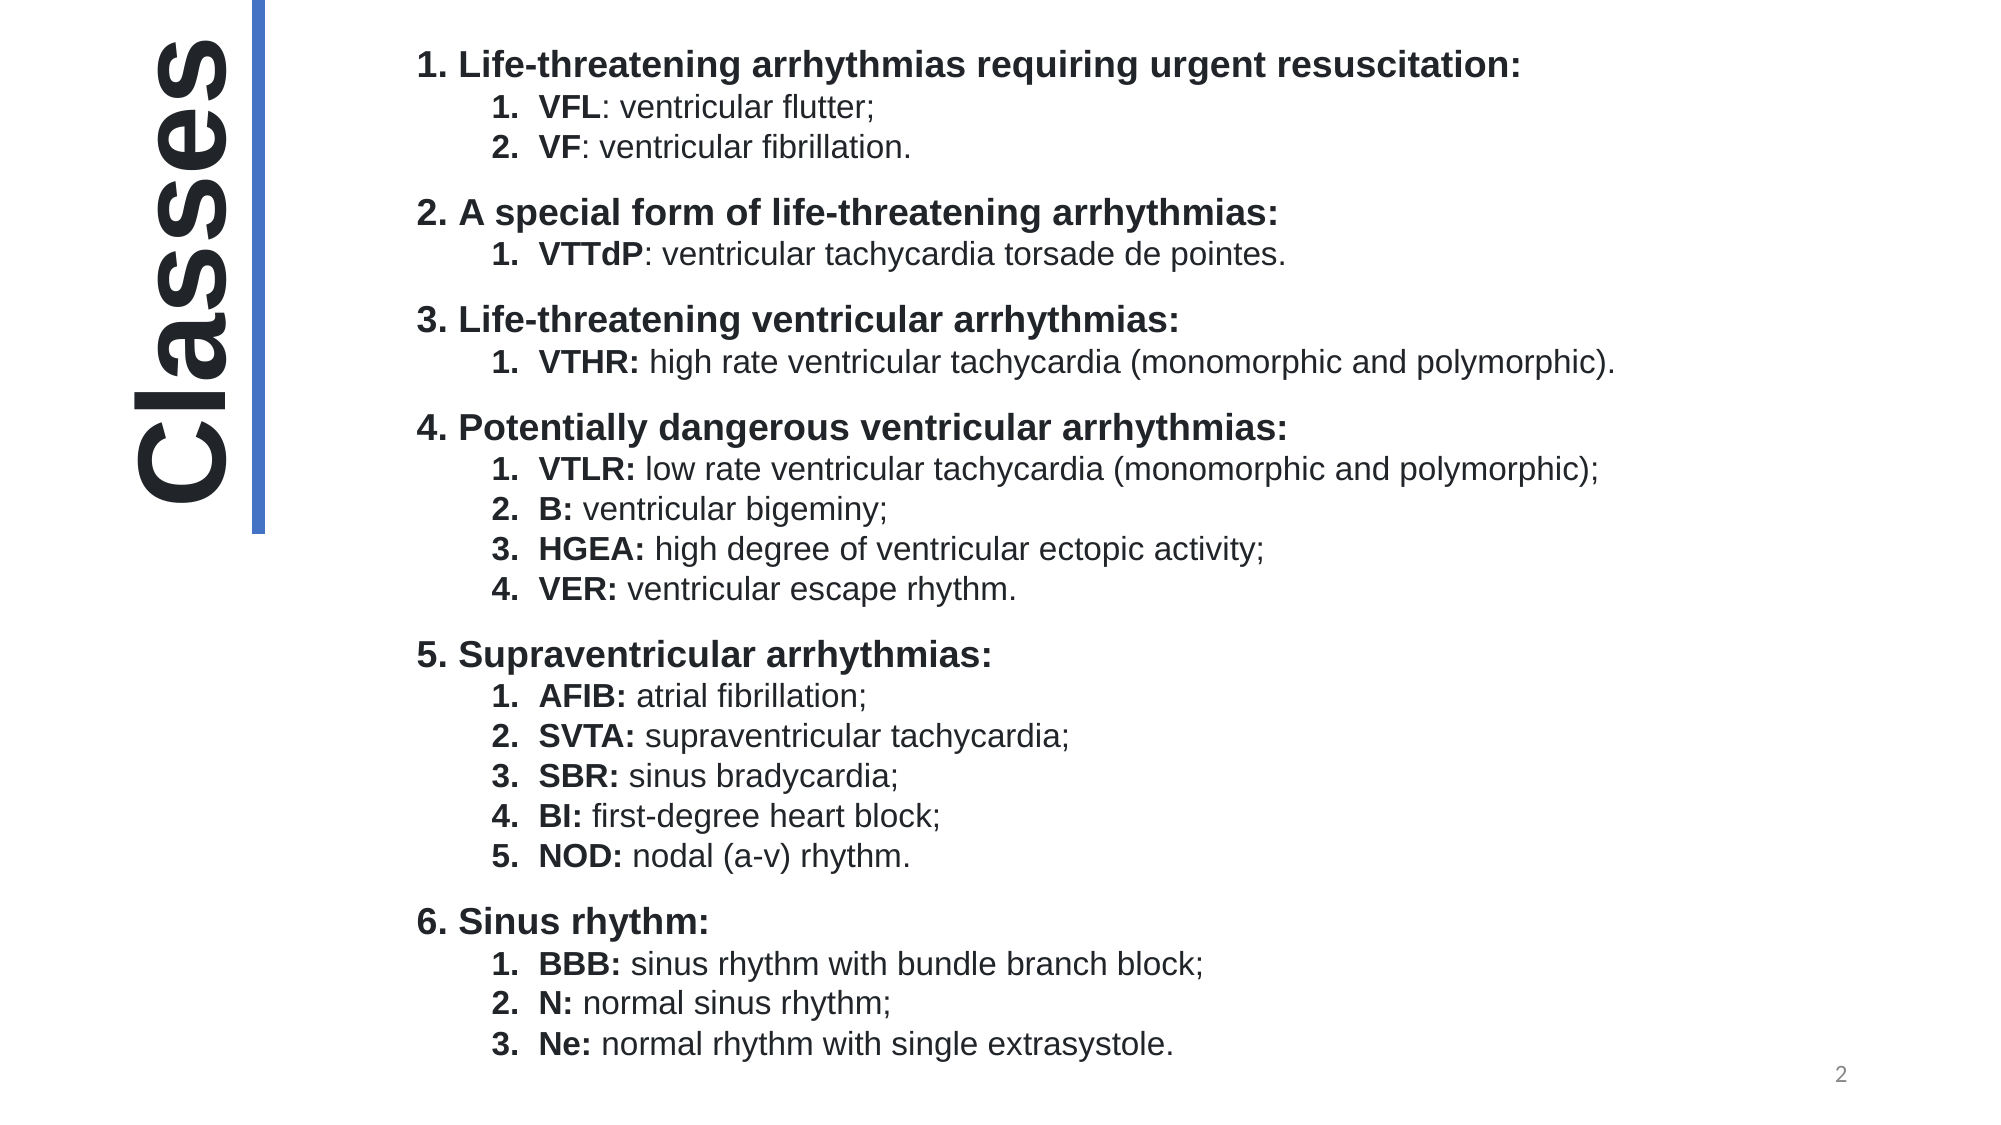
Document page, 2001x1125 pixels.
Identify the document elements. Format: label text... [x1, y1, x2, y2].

text_box Classes [92, 0, 258, 563]
slide_number ‹#› [1412, 1042, 1863, 1103]
text_box Life-threatening arrhythmias requiring urgent resuscitation: VFL: ventricular flutter; VF: ventricular fibrillation. A special form of life-threatening arrhythmias: VTTdP: ventricular tachycardia torsade de pointes. Life-threatening ventricular arrhythmias: VTHR: high rate ventricular tachycardia (monomorphic and polymorphic). Potentially dangerous ventricular arrhythmias: VTLR: low rate ventricular tachycardia (monomorphic and polymorphic); B: ventricular bigeminy; HGEA: high degree of ventricular ectopic activity; VER: ventricular escape rhythm. Supraventricular arrhythmias: AFIB: atrial fibrillation; SVTA: supraventricular tachycardia; SBR: sinus bradycardia; BI: first-degree heart block; NOD: nodal (a-v) rhythm. Sinus rhythm: BBB: sinus rhythm with bundle branch block; N: normal sinus rhythm; Ne: normal rhythm with single extrasystole. [401, 0, 2000, 1069]
